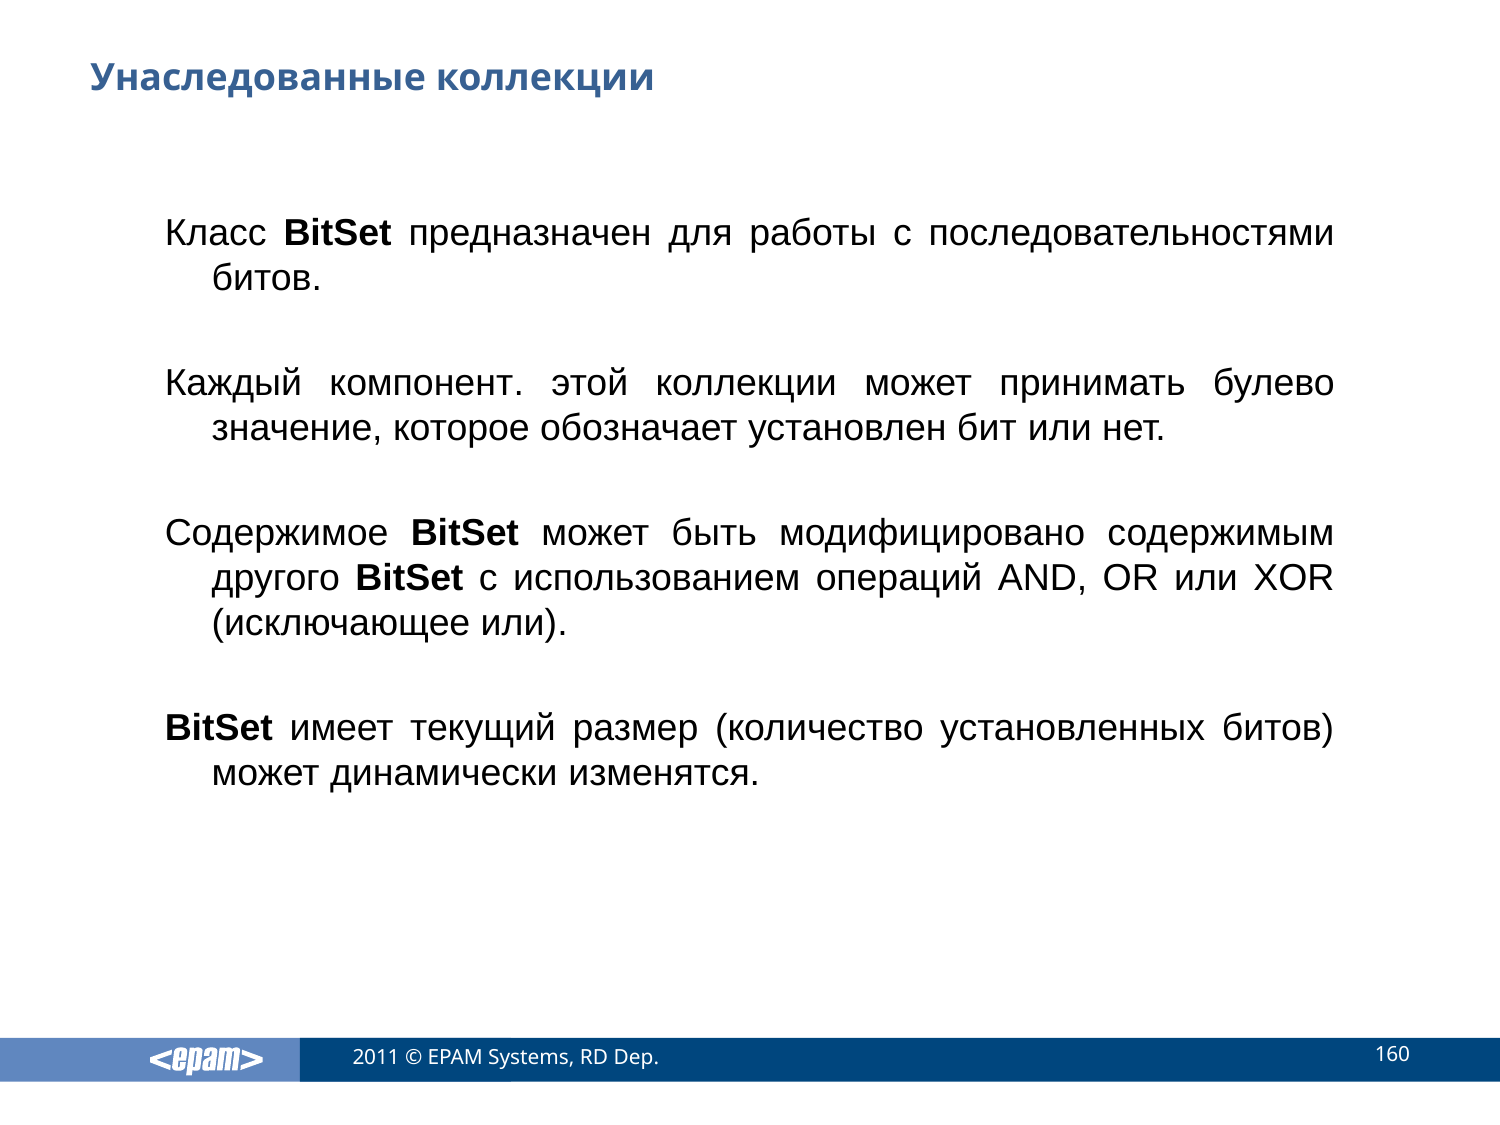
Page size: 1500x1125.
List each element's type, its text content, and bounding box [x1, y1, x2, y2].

title Унаследованные коллекции [75, 45, 1425, 163]
footer 2011 © EPAM Systems, RD Dep. [337, 1028, 738, 1088]
list Класс BitSet предназначен для работы с последовательностями битов. Каждый компонент. этой коллекции может принимать булево значение, которое обозначает установлен бит или нет. Содержимое BitSet может быть модифицировано содержимым другого BitSet с использованием операций AND, OR или XOR (исключающее или). BitSet имеет текущий размер (количество установленных битов) может динамически изменятся. [150, 200, 1350, 988]
slide_number 160 [1262, 1025, 1425, 1085]
